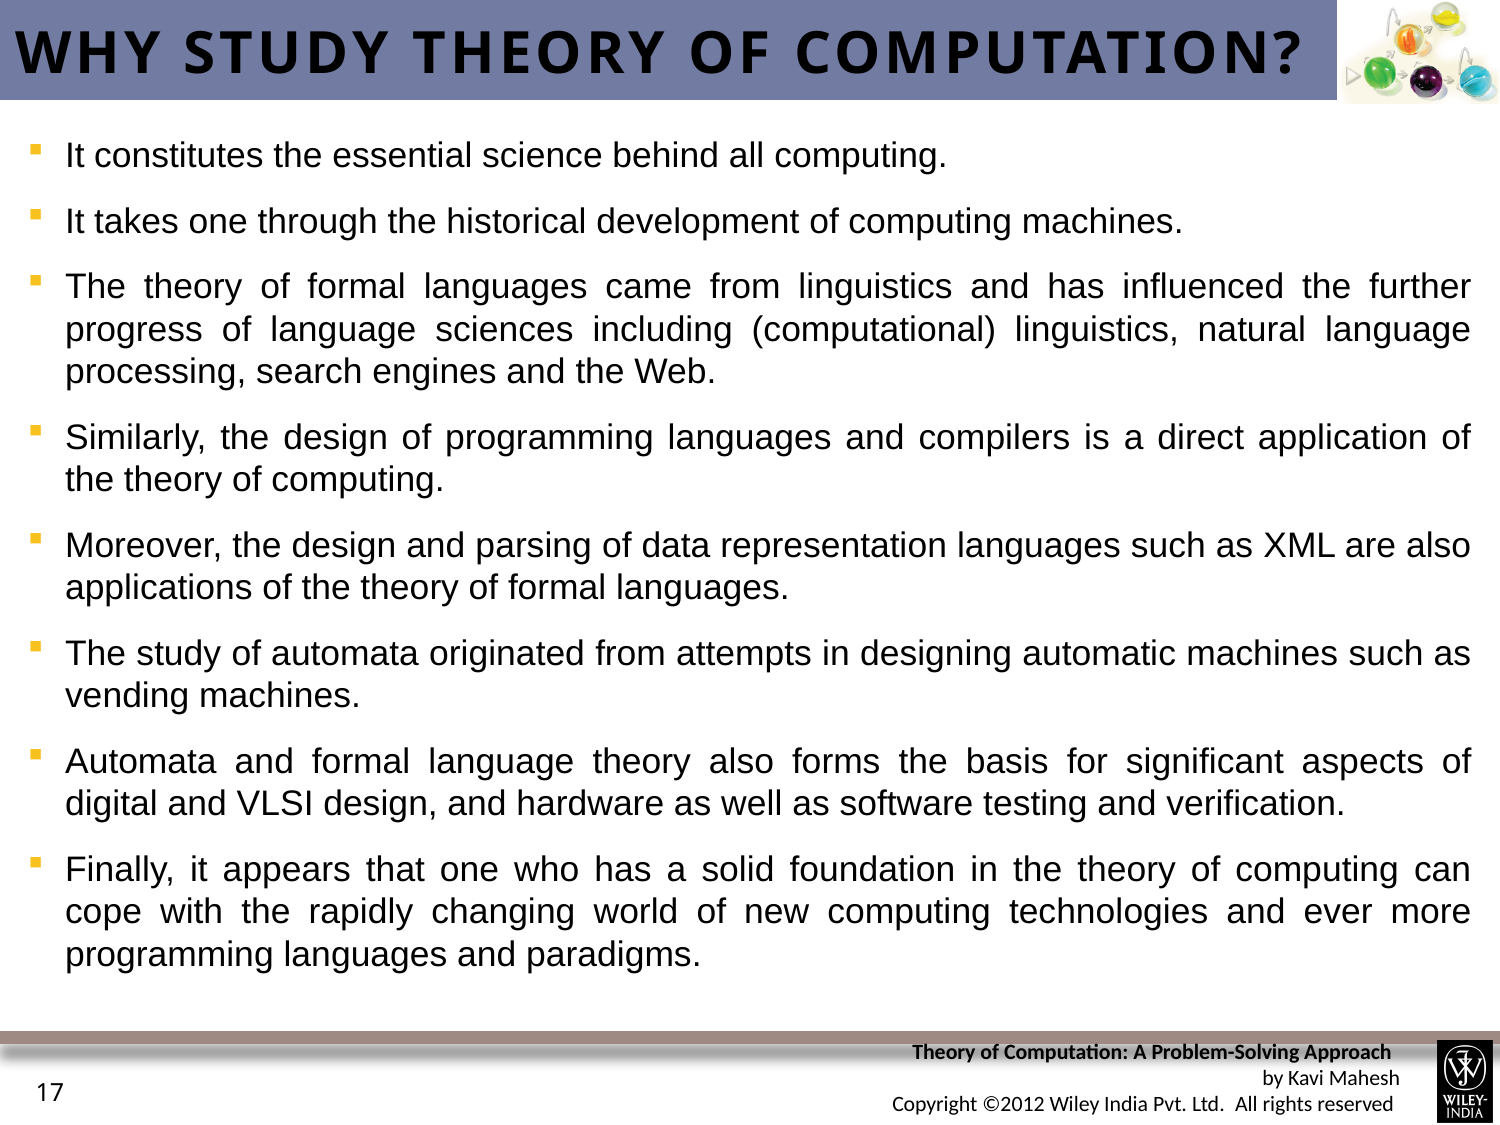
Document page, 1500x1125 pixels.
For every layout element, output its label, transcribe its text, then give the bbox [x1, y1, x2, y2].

picture [1437, 1040, 1493, 1123]
list It constitutes the essential science behind all computing. It takes one through the historical development of computing machines. The theory of formal languages came from linguistics and has influenced the further progress of language sciences including (computational) linguistics, natural language processing, search engines and the Web. Similarly, the design of programming languages and compilers is a direct application of the theory of computing. Moreover, the design and parsing of data representation languages such as XML are also applications of the theory of formal languages. The study of automata originated from attempts in designing automatic machines such as vending machines. Automata and formal language theory also forms the basis for significant aspects of digital and VLSI design, and hardware as well as software testing and verification. Finally, it appears that one who has a solid foundation in the theory of computing can cope with the rapidly changing world of new computing technologies and ever more programming languages and paradigms. [12, 125, 1488, 1025]
picture [1337, 0, 1500, 104]
slide_number 17 [0, 1062, 100, 1125]
title Why Study Theory of Computation? [0, 12, 1400, 88]
